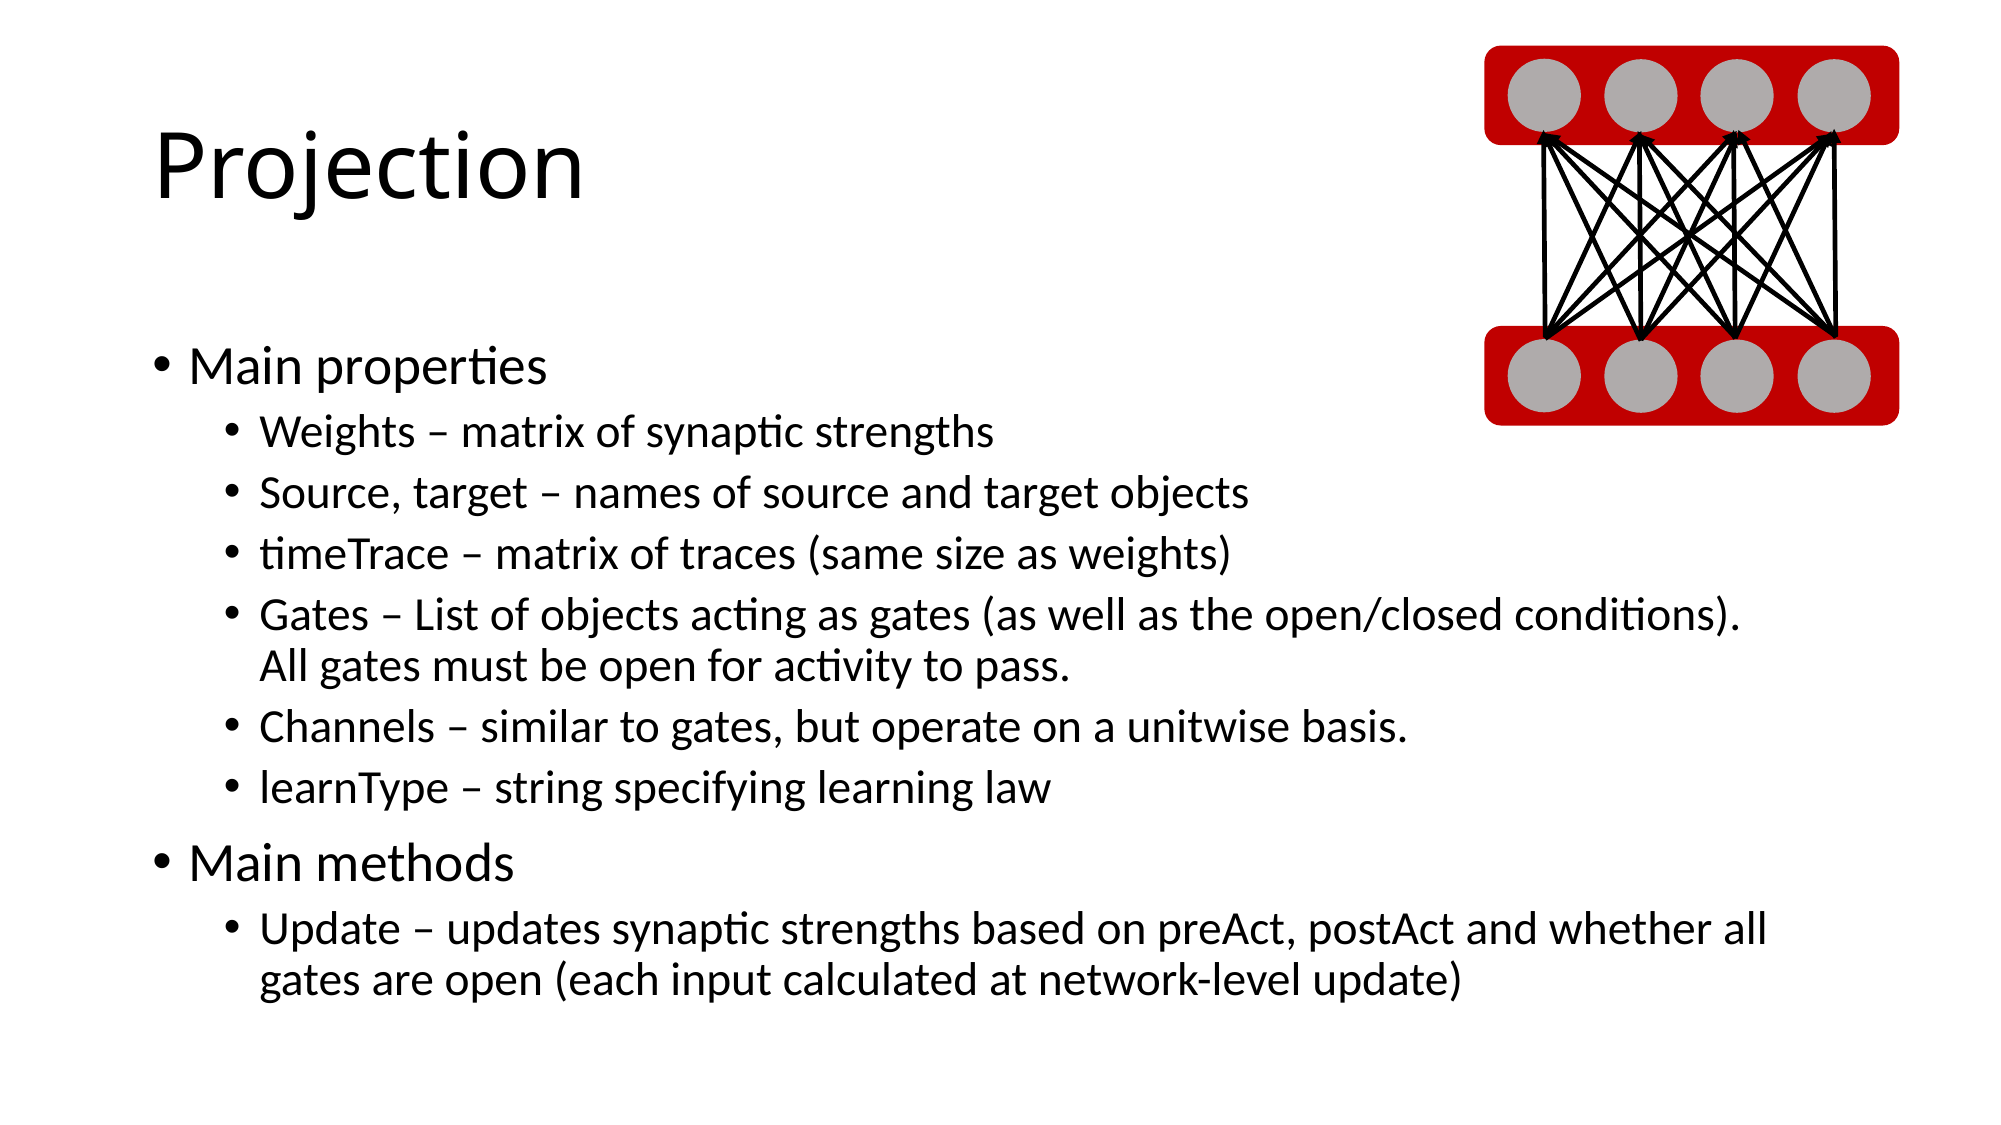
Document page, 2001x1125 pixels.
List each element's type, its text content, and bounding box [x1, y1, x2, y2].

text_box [1484, 45, 1900, 426]
title Projection [137, 59, 1484, 278]
list Main properties Weights – matrix of synaptic strengths Source, target – names of source and target objects timeTrace – matrix of traces (same size as weights) Gates – List of objects acting as gates (as well as the open/closed conditions). All gates must be open for activity to pass. Channels – similar to gates, but operate on a unitwise basis. learnType – string specifying learning law Main methods Update – updates synaptic strengths based on preAct, postAct and whether all gates are open (each input calculated at network-level update) [137, 329, 1808, 1014]
